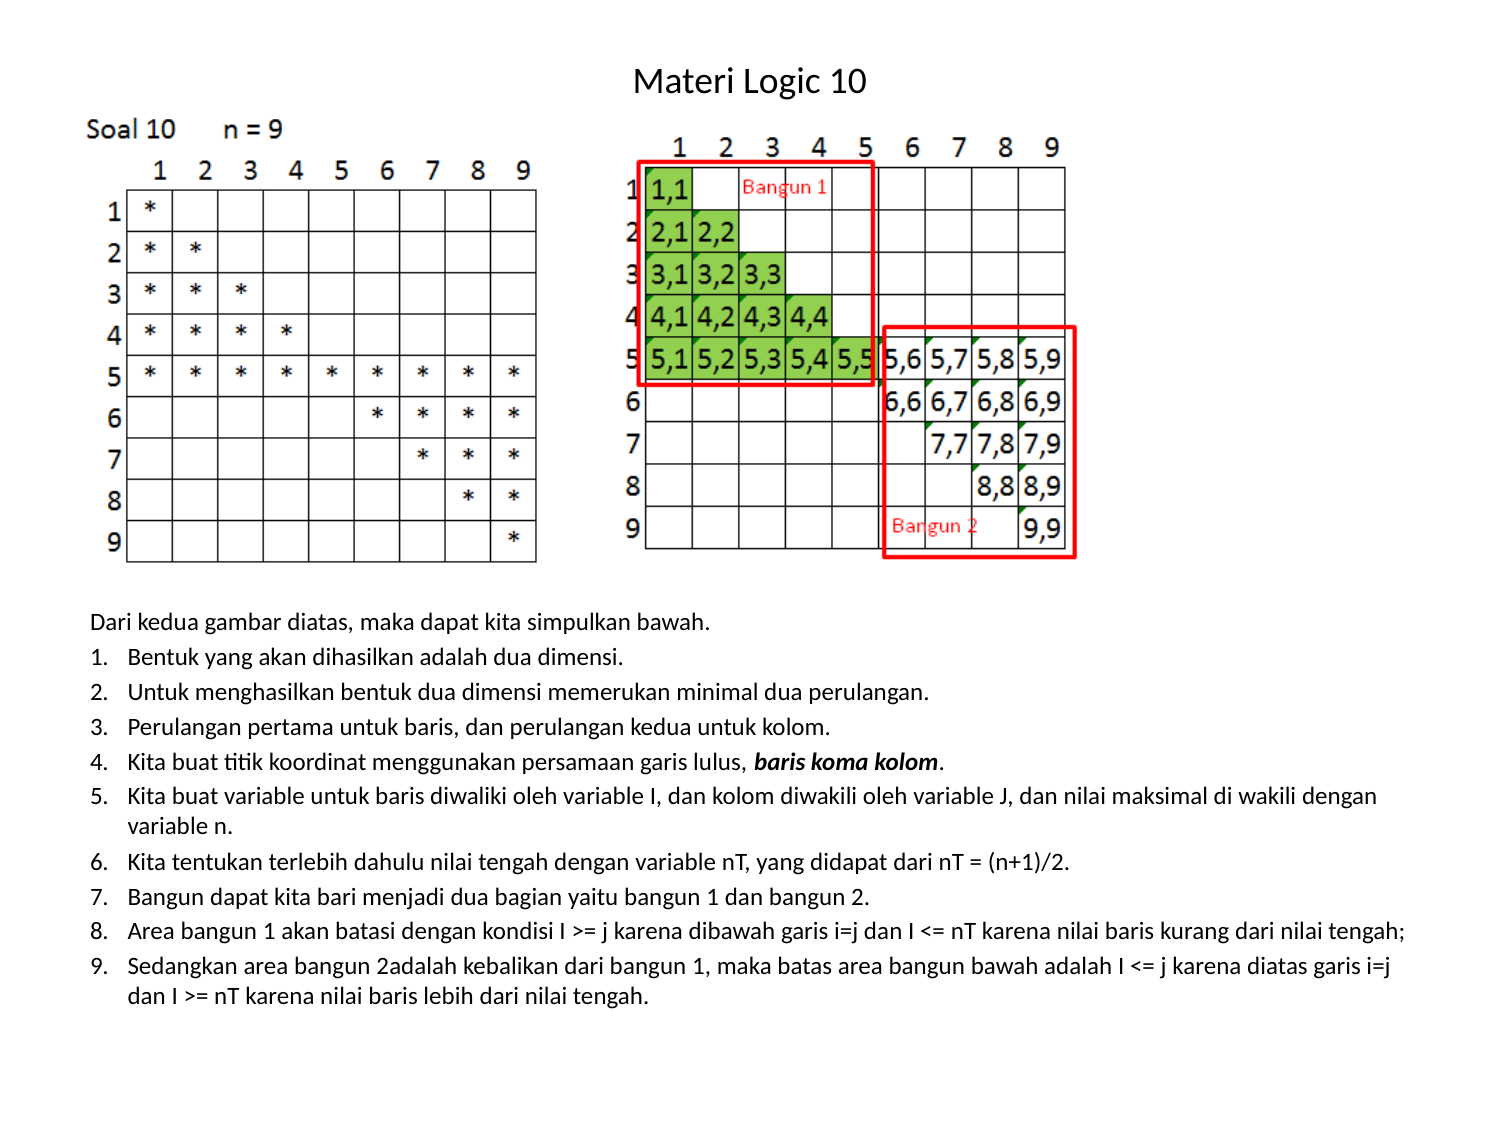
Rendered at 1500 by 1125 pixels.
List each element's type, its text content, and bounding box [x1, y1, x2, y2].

title Materi Logic 10 [75, 45, 1425, 113]
picture [74, 107, 563, 583]
picture [599, 112, 1094, 583]
list Dari kedua gambar diatas, maka dapat kita simpulkan bawah. Bentuk yang akan dihasilkan adalah dua dimensi. Untuk menghasilkan bentuk dua dimensi memerukan minimal dua perulangan. Perulangan pertama untuk baris, dan perulangan kedua untuk kolom. Kita buat titik koordinat menggunakan persamaan garis lulus, baris koma kolom. Kita buat variable untuk baris diwaliki oleh variable I, dan kolom diwakili oleh variable J, dan nilai maksimal di wakili dengan variable n. Kita tentukan terlebih dahulu nilai tengah dengan variable nT, yang didapat dari nT = (n+1)/2. Bangun dapat kita bari menjadi dua bagian yaitu bangun 1 dan bangun 2. Area bangun 1 akan batasi dengan kondisi I >= j karena dibawah garis i=j dan I <= nT karena nilai baris kurang dari nilai tengah; Sedangkan area bangun 2adalah kebalikan dari bangun 1, maka batas area bangun bawah adalah I <= j karena diatas garis i=j dan I >= nT karena nilai baris lebih dari nilai tengah. [75, 597, 1425, 1079]
